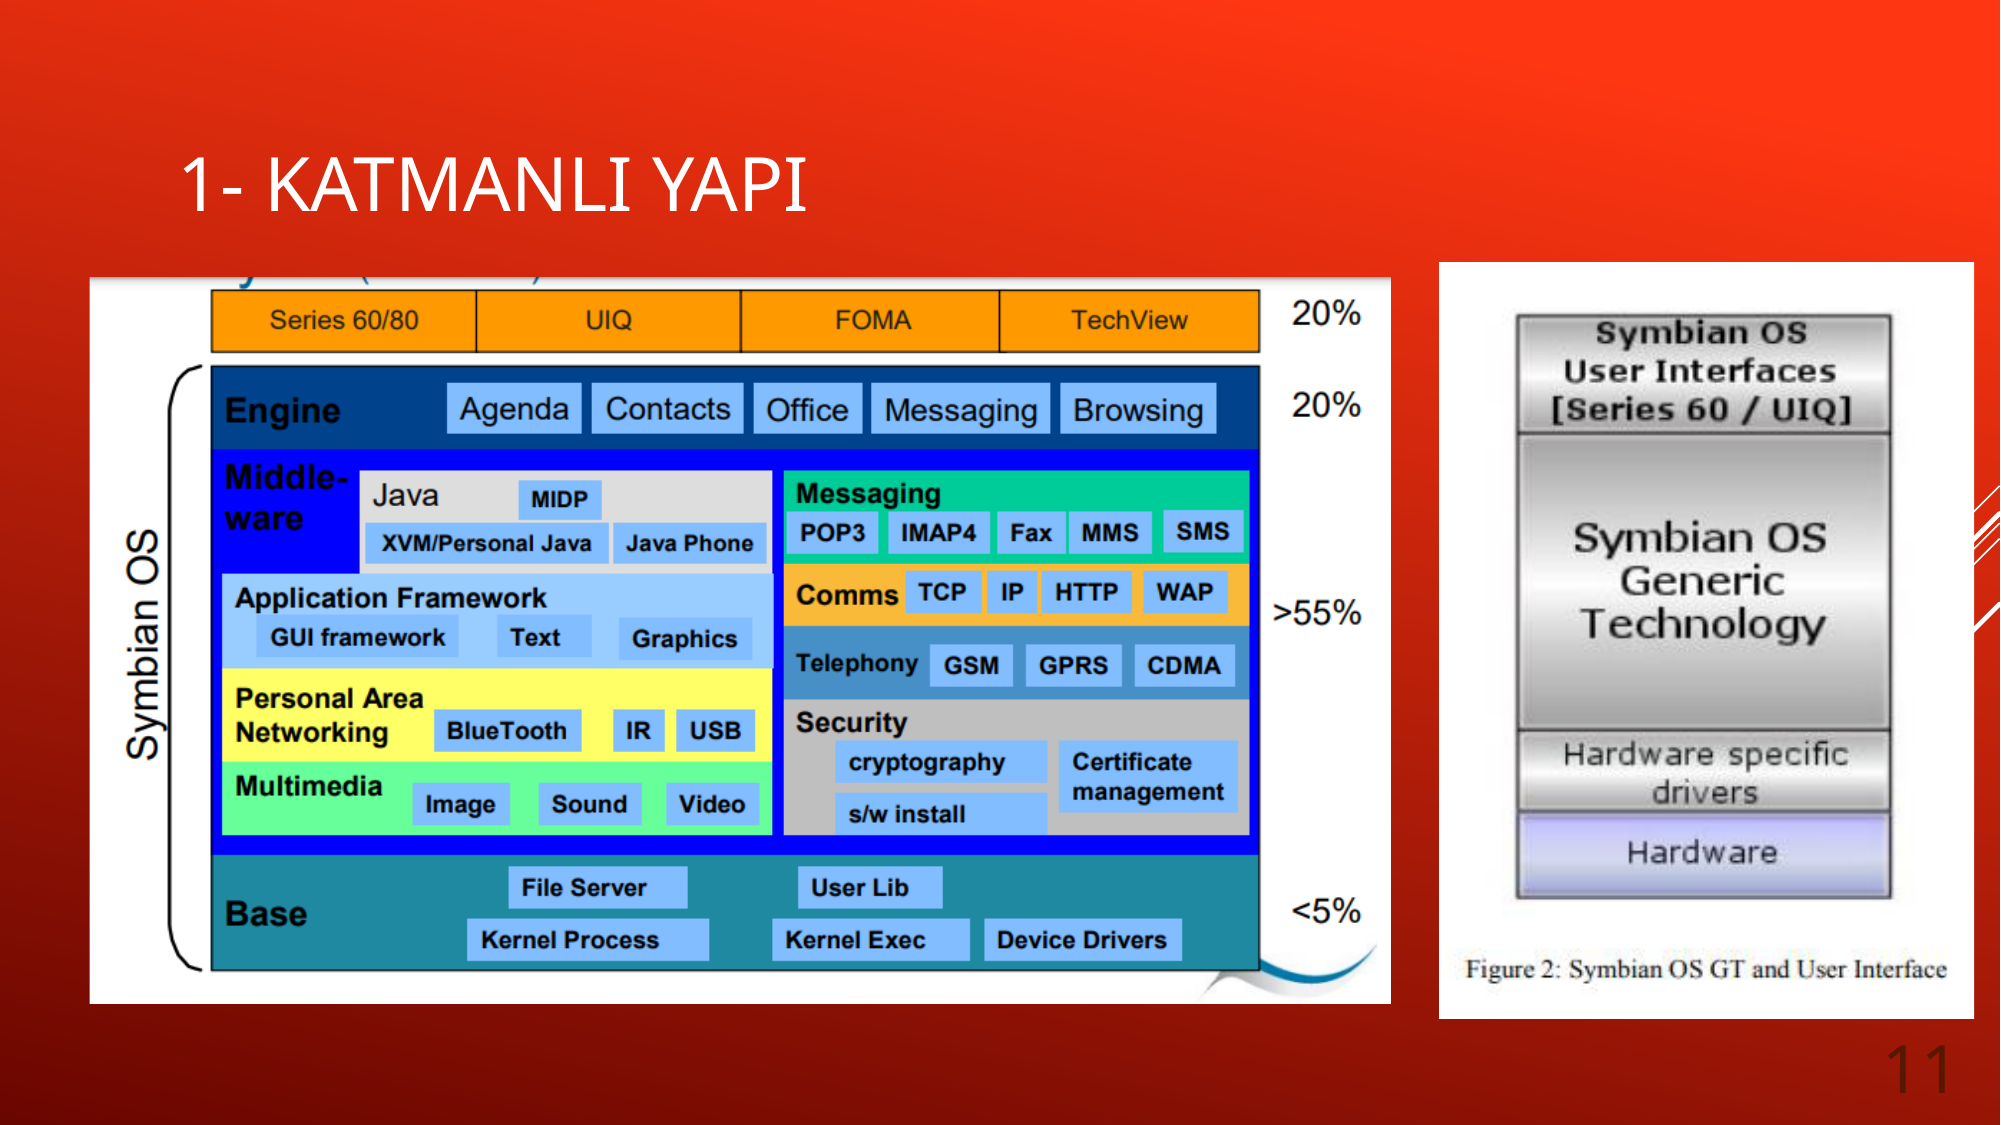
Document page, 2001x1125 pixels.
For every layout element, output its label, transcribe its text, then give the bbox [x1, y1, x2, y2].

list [89, 277, 1392, 1004]
title 1- Katmanlı YAPI [162, 57, 1563, 305]
picture [1438, 262, 1975, 1019]
slide_number 11 [1786, 1019, 1975, 1125]
